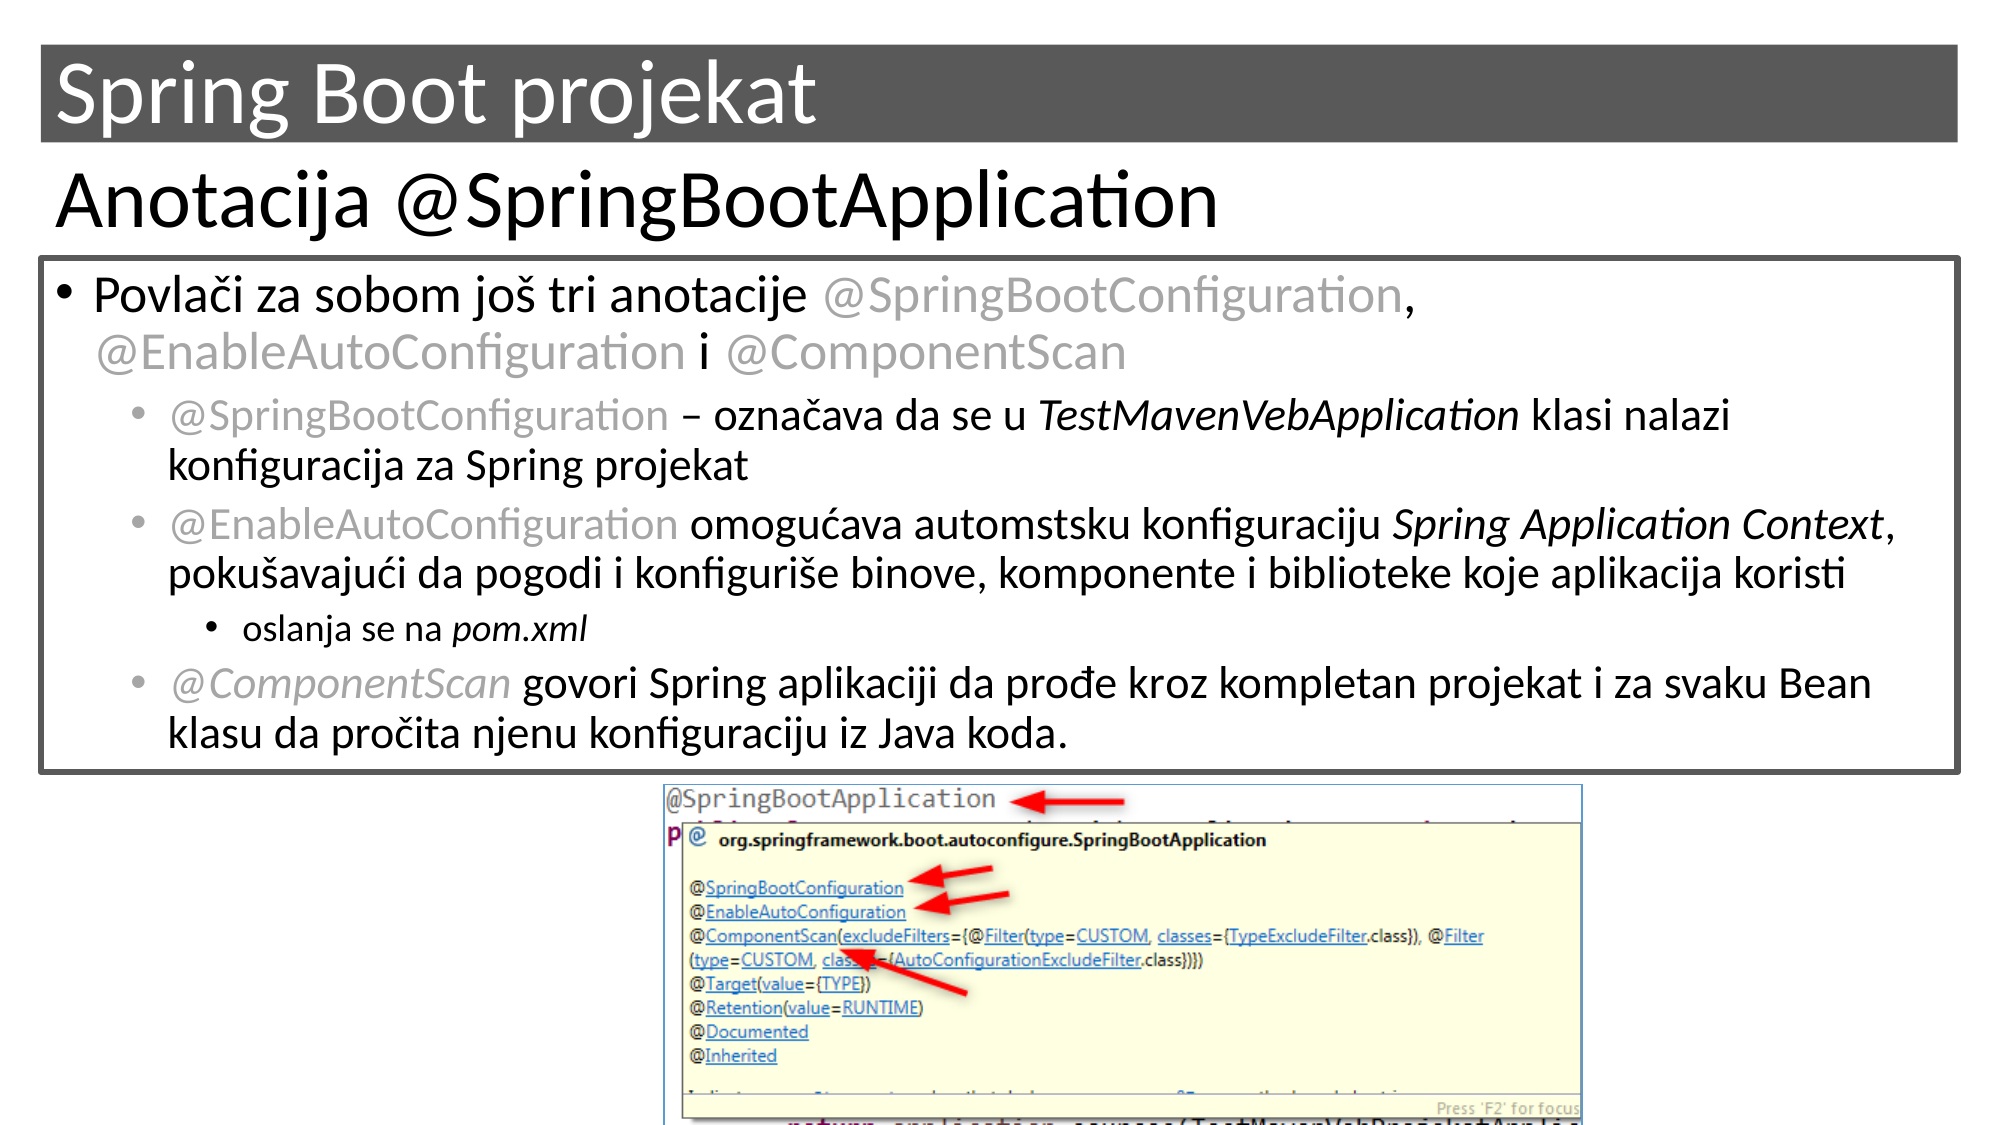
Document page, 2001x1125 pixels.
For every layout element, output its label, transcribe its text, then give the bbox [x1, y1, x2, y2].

list Povlači za sobom još tri anotacije @SpringBootConfiguration, @EnableAutoConfiguration i @ComponentScan @SpringBootConfiguration – označava da se u TestMavenVebApplication klasi nalazi konfiguracija za Spring projekat @EnableAutoConfiguration omogućava automstsku konfiguraciju Spring Application Context, pokušavajući da pogodi i konfiguriše binove, komponente i biblioteke koje aplikacija koristi oslanja se na pom.xml @ComponentScan govori Spring aplikaciji da prođe kroz kompletan projekat i za svaku Bean klasu da pročita njenu konfiguraciju iz Java koda. [40, 258, 1958, 772]
text_box Spring Boot projekat [40, 44, 1958, 143]
picture [664, 785, 1582, 1125]
text_box Anotacija @SpringBootApplication [40, 157, 1958, 244]
